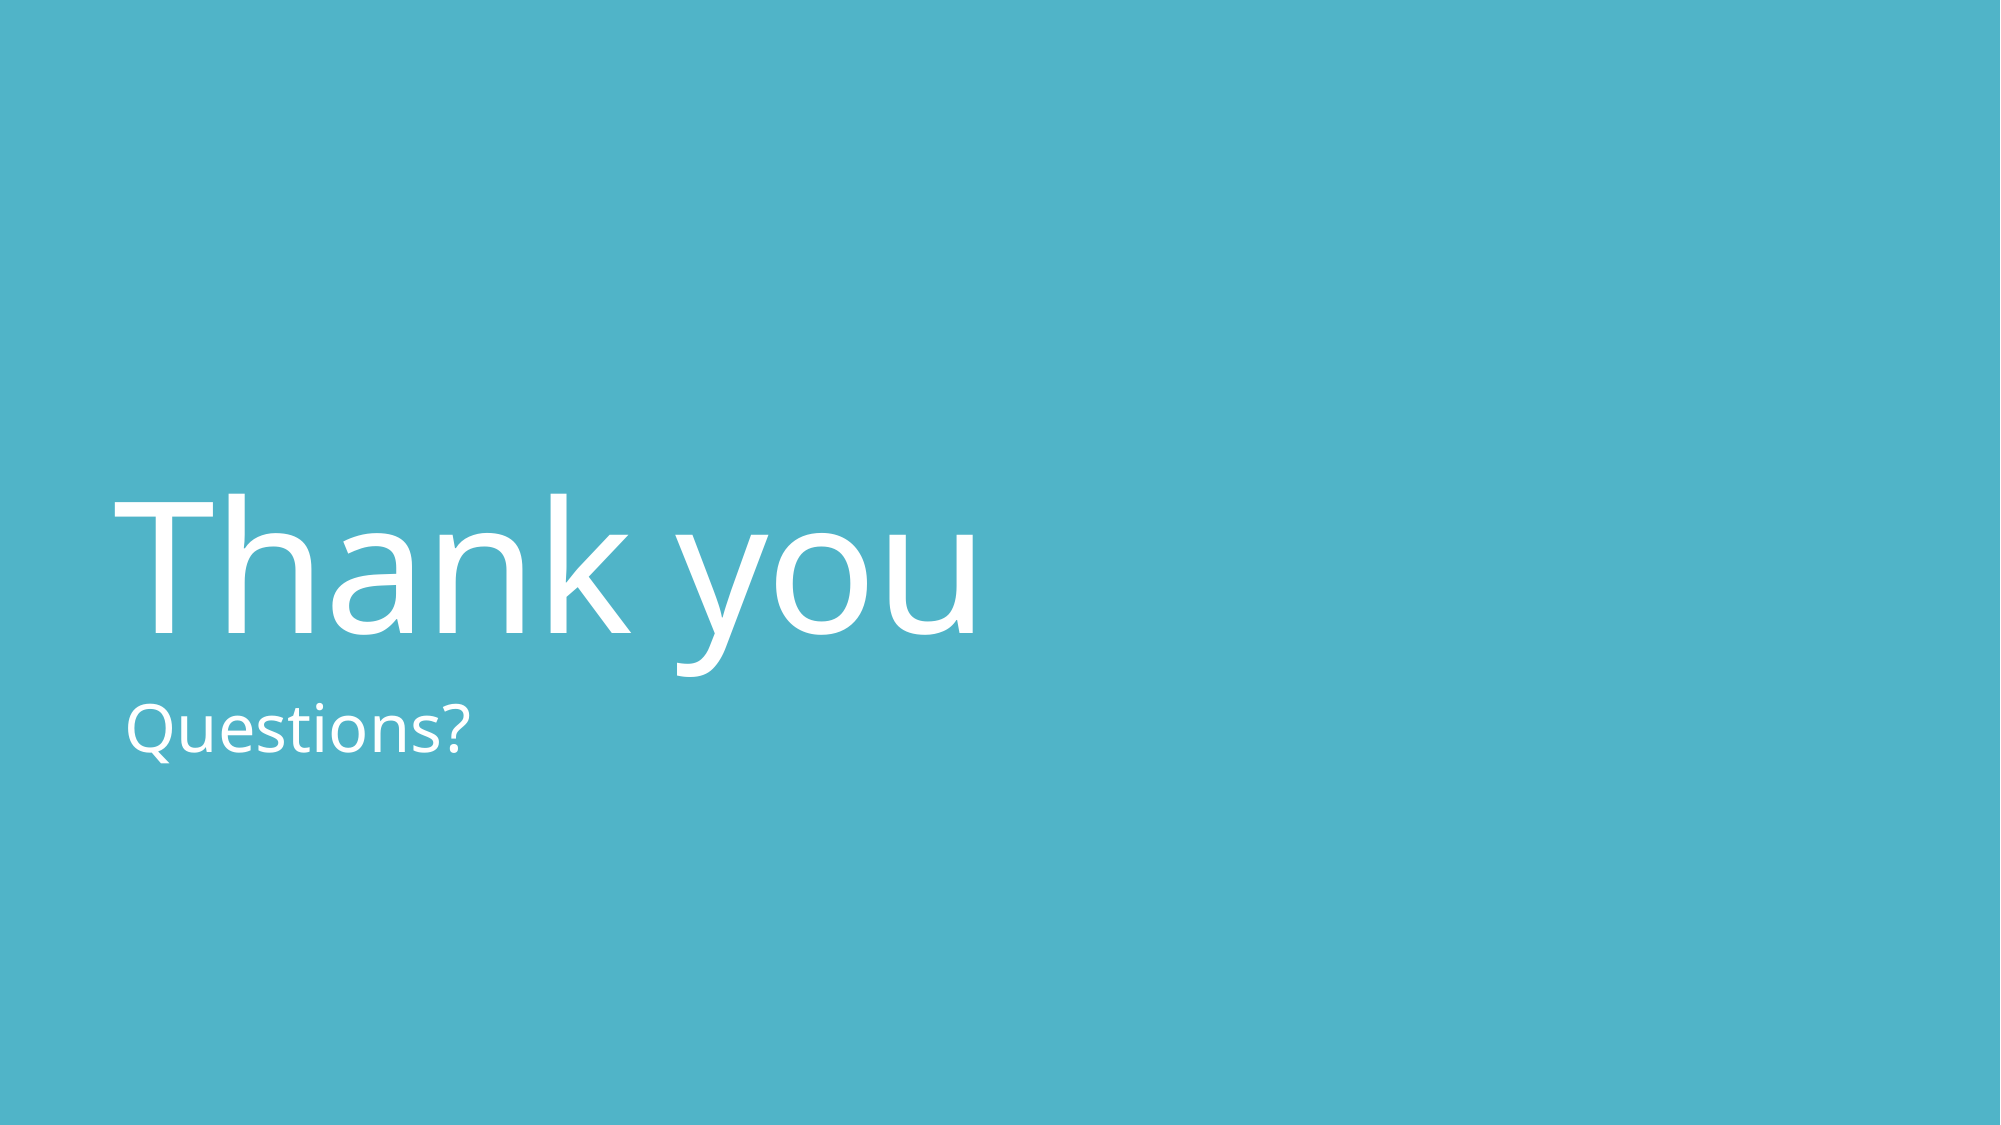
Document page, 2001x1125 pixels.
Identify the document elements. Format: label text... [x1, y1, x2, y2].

subtitle Questions? [109, 690, 1624, 961]
title Thank you [98, 126, 1868, 677]
